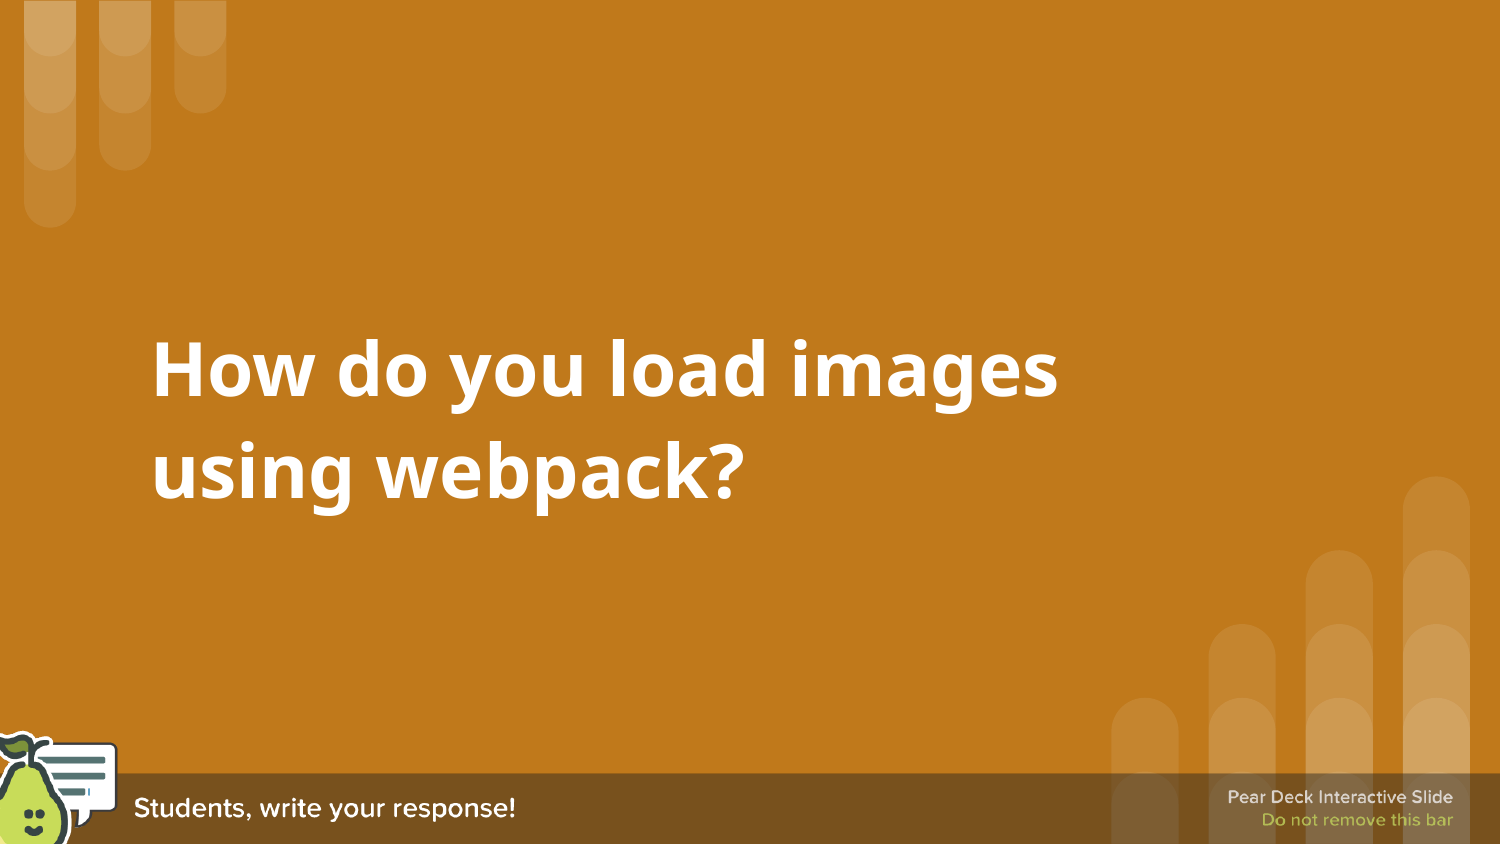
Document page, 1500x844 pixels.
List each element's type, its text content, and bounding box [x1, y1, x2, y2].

picture [0, 726, 1500, 844]
title How do you load images using webpack? [135, 264, 1097, 572]
